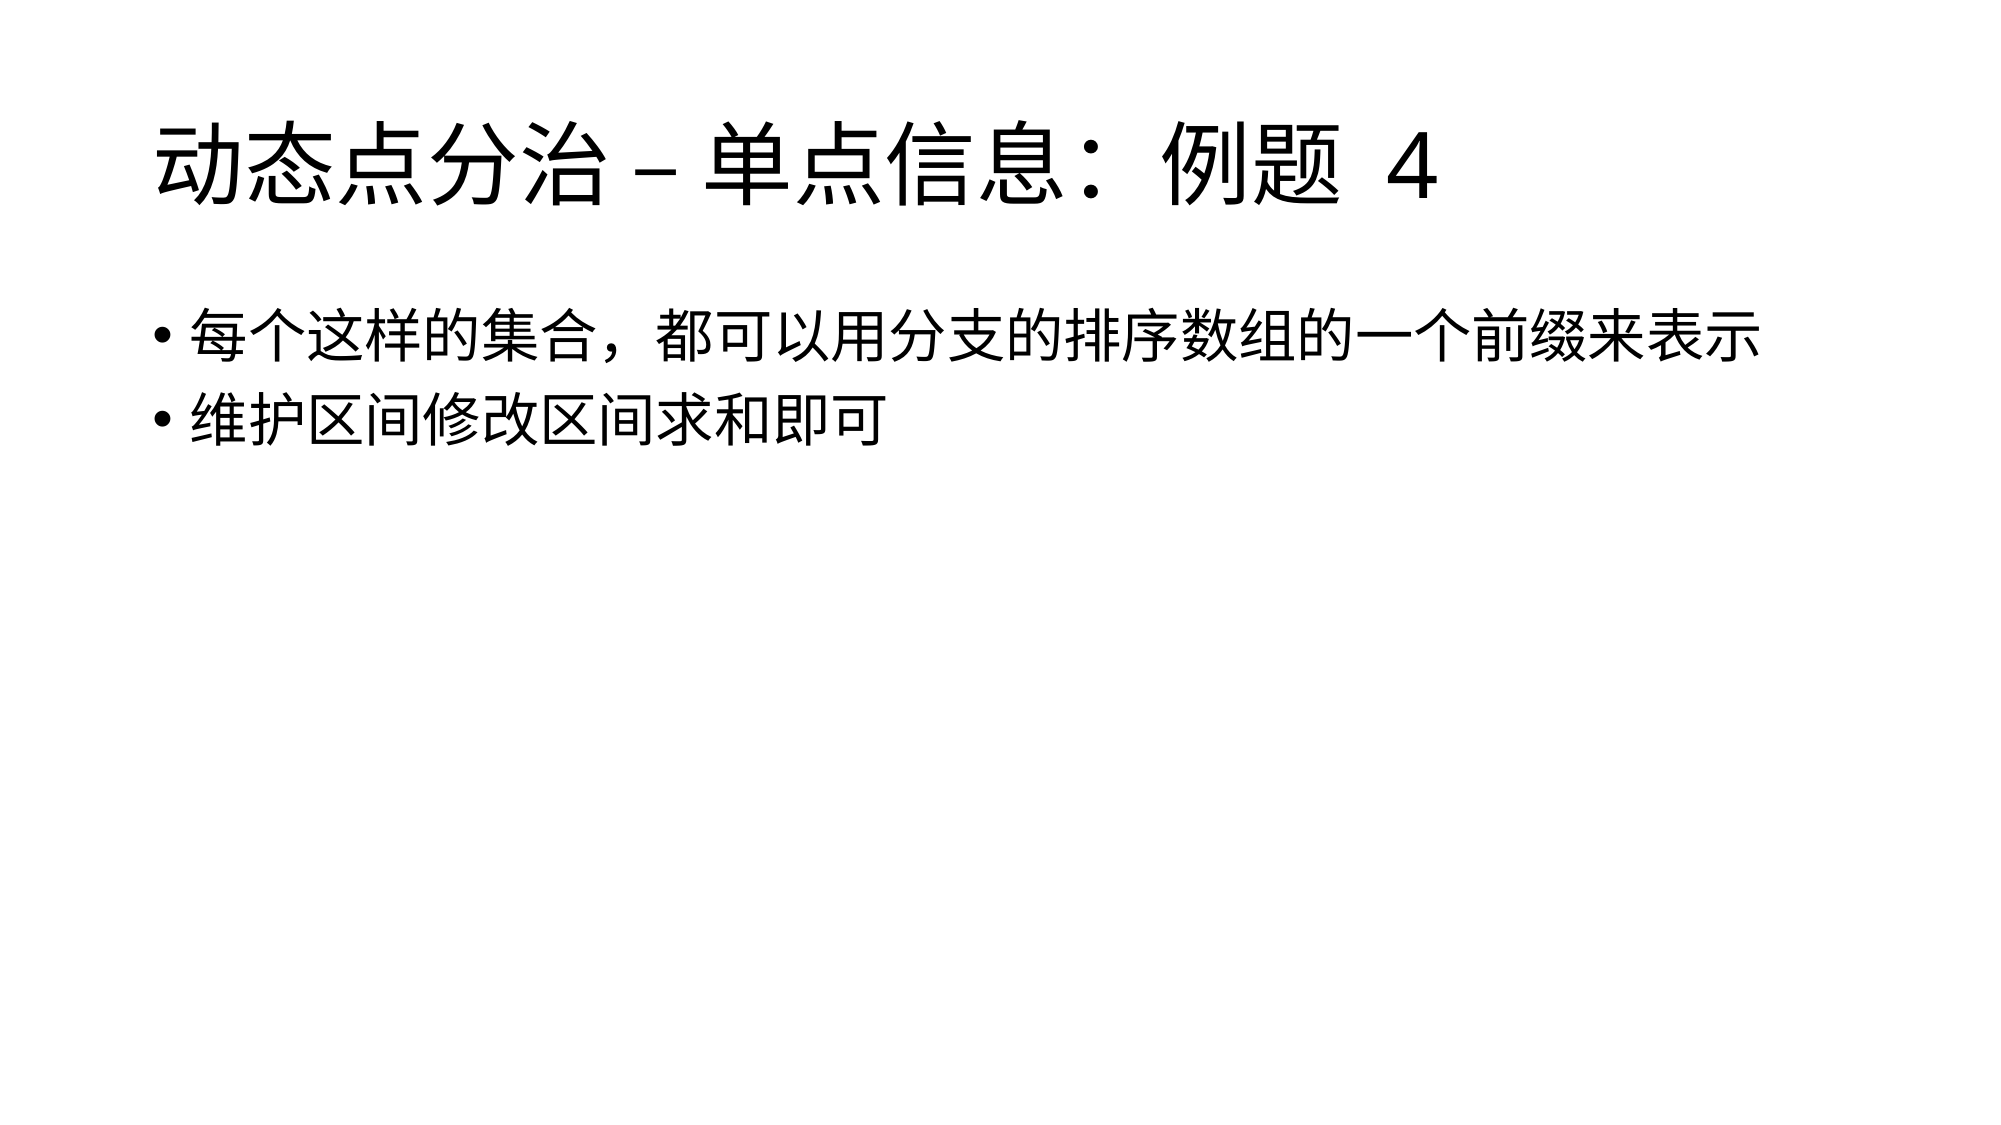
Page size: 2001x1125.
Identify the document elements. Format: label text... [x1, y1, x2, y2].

title 动态点分治 – 单点信息：例题 4 [137, 59, 1863, 278]
